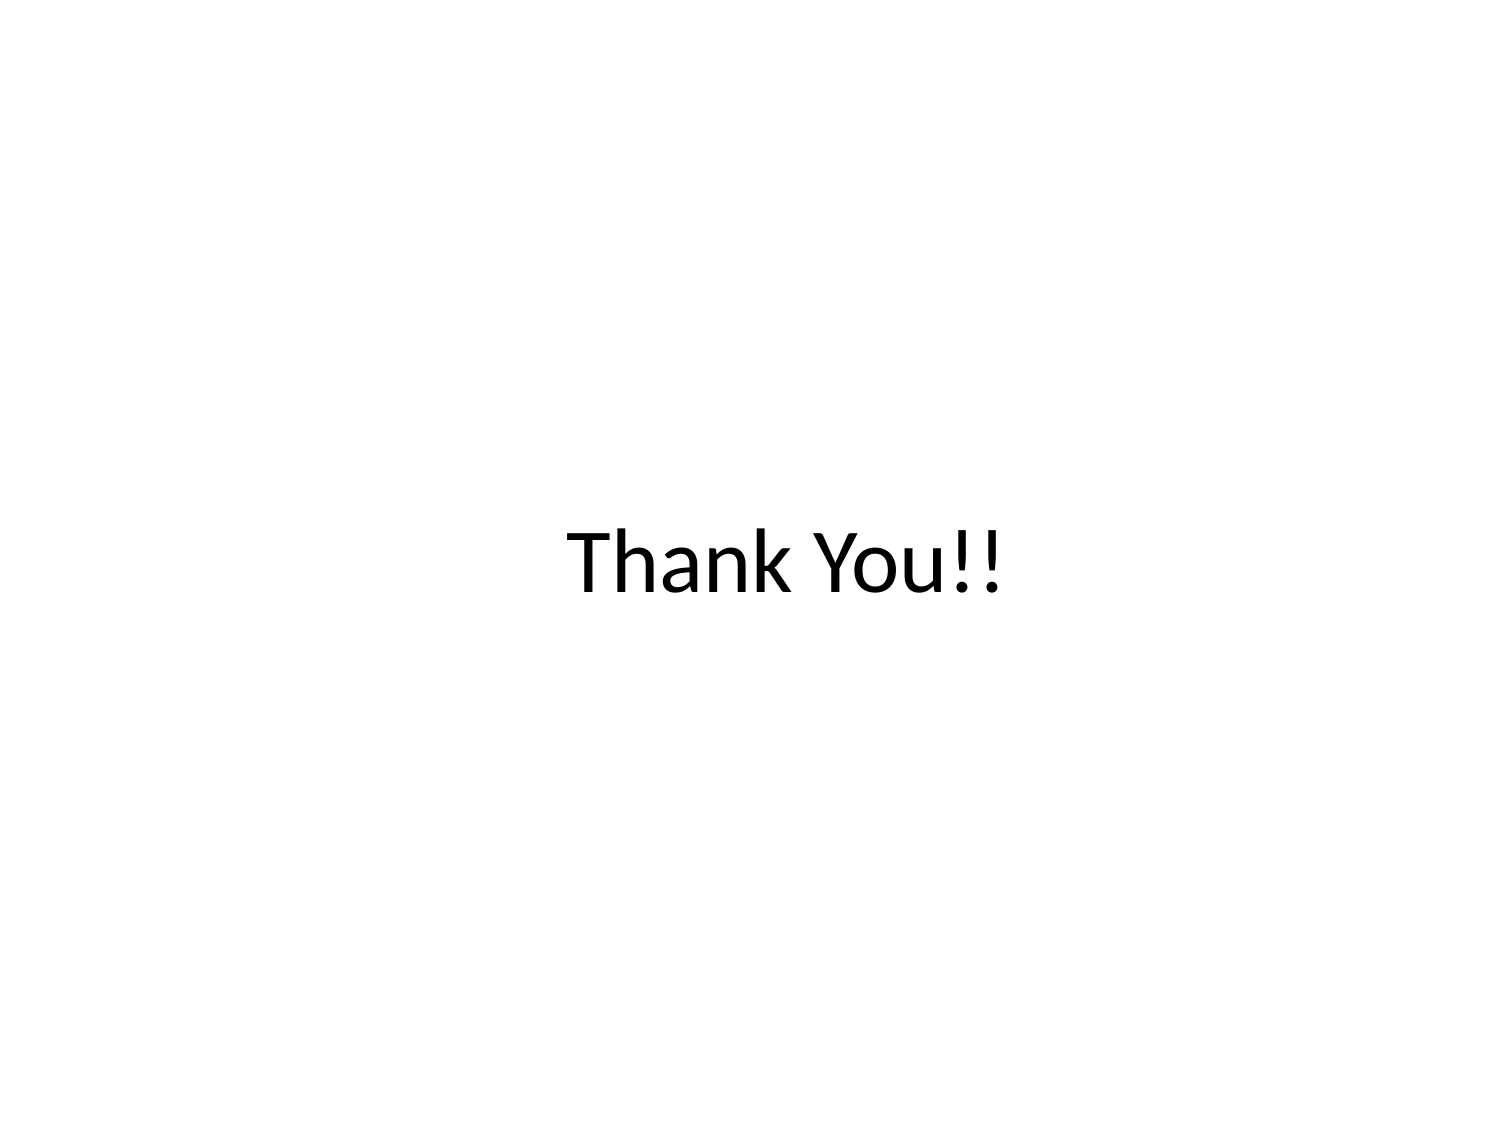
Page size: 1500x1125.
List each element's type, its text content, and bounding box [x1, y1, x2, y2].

title Thank You!! [112, 462, 1463, 650]
